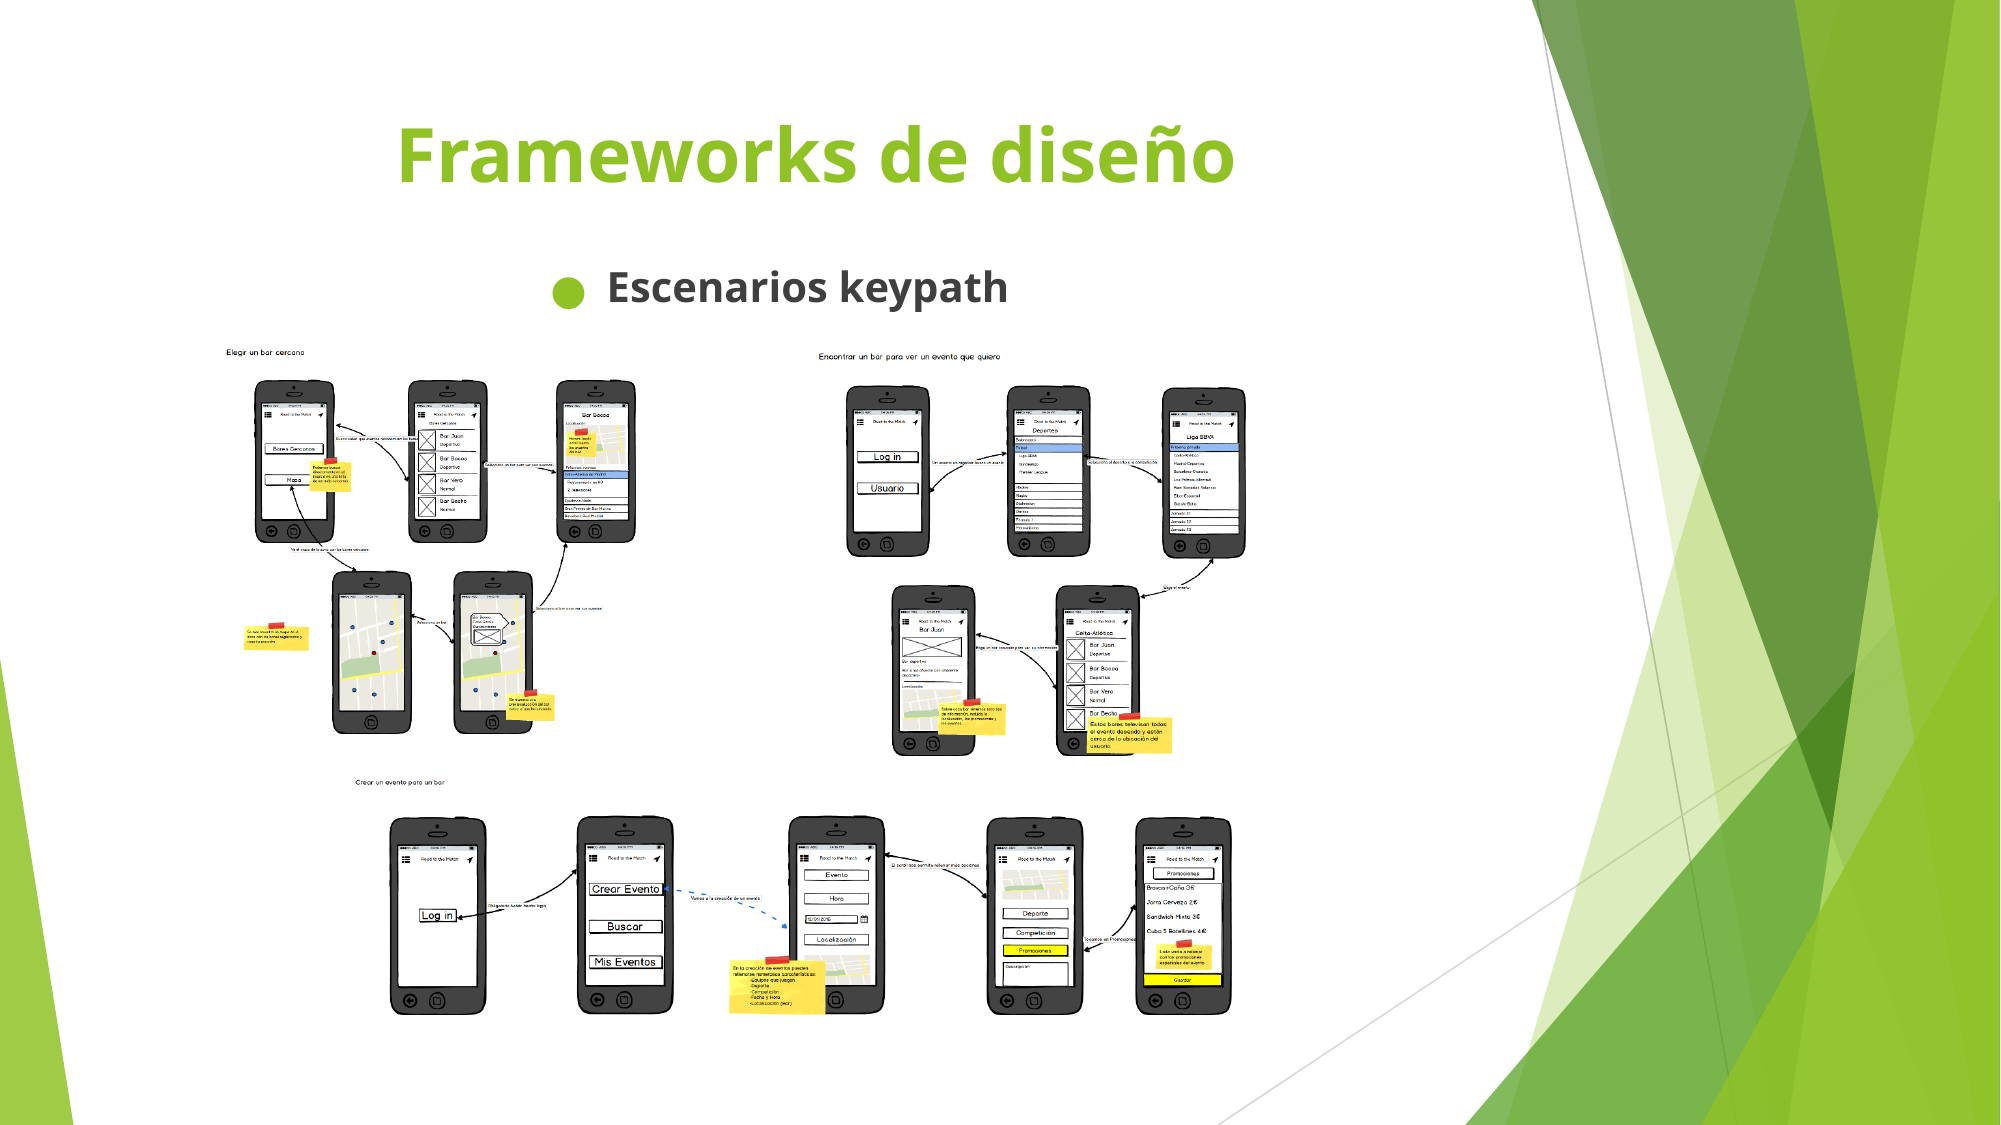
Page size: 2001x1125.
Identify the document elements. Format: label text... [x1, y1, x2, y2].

title Frameworks de diseño [111, 99, 1522, 243]
picture [225, 347, 636, 734]
list Escenarios keypath [75, 253, 1486, 916]
picture [355, 777, 1232, 1015]
picture [815, 351, 1246, 756]
